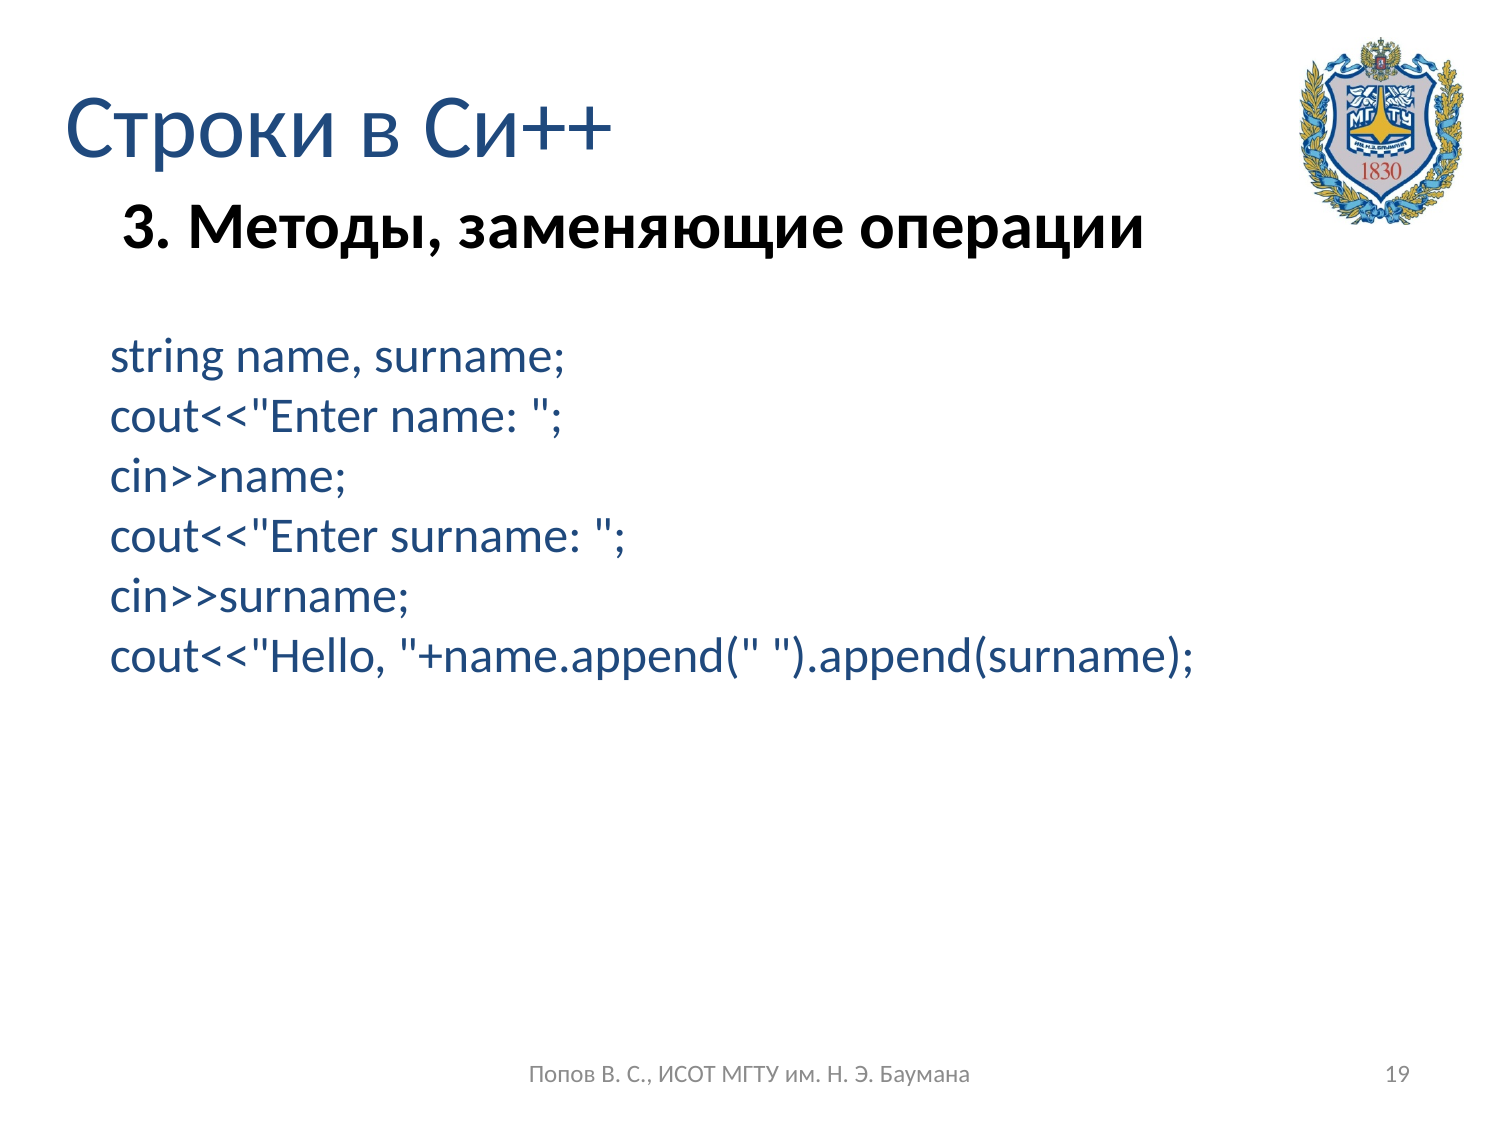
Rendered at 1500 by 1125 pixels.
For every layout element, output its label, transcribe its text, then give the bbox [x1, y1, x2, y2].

title Строки в Си++ [50, 0, 1275, 174]
text_box 3. Методы, заменяющие операции string name, surname; cout<<"Enter name: "; cin>>name; cout<<"Enter surname: "; cin>>surname; cout<<"Hello, "+name.append(" ").append(surname); [50, 174, 1450, 690]
footer Попов В. С., ИСОТ МГТУ им. Н. Э. Баумана [512, 1042, 988, 1103]
slide_number 19 [1074, 1042, 1425, 1103]
picture [1299, 37, 1464, 226]
